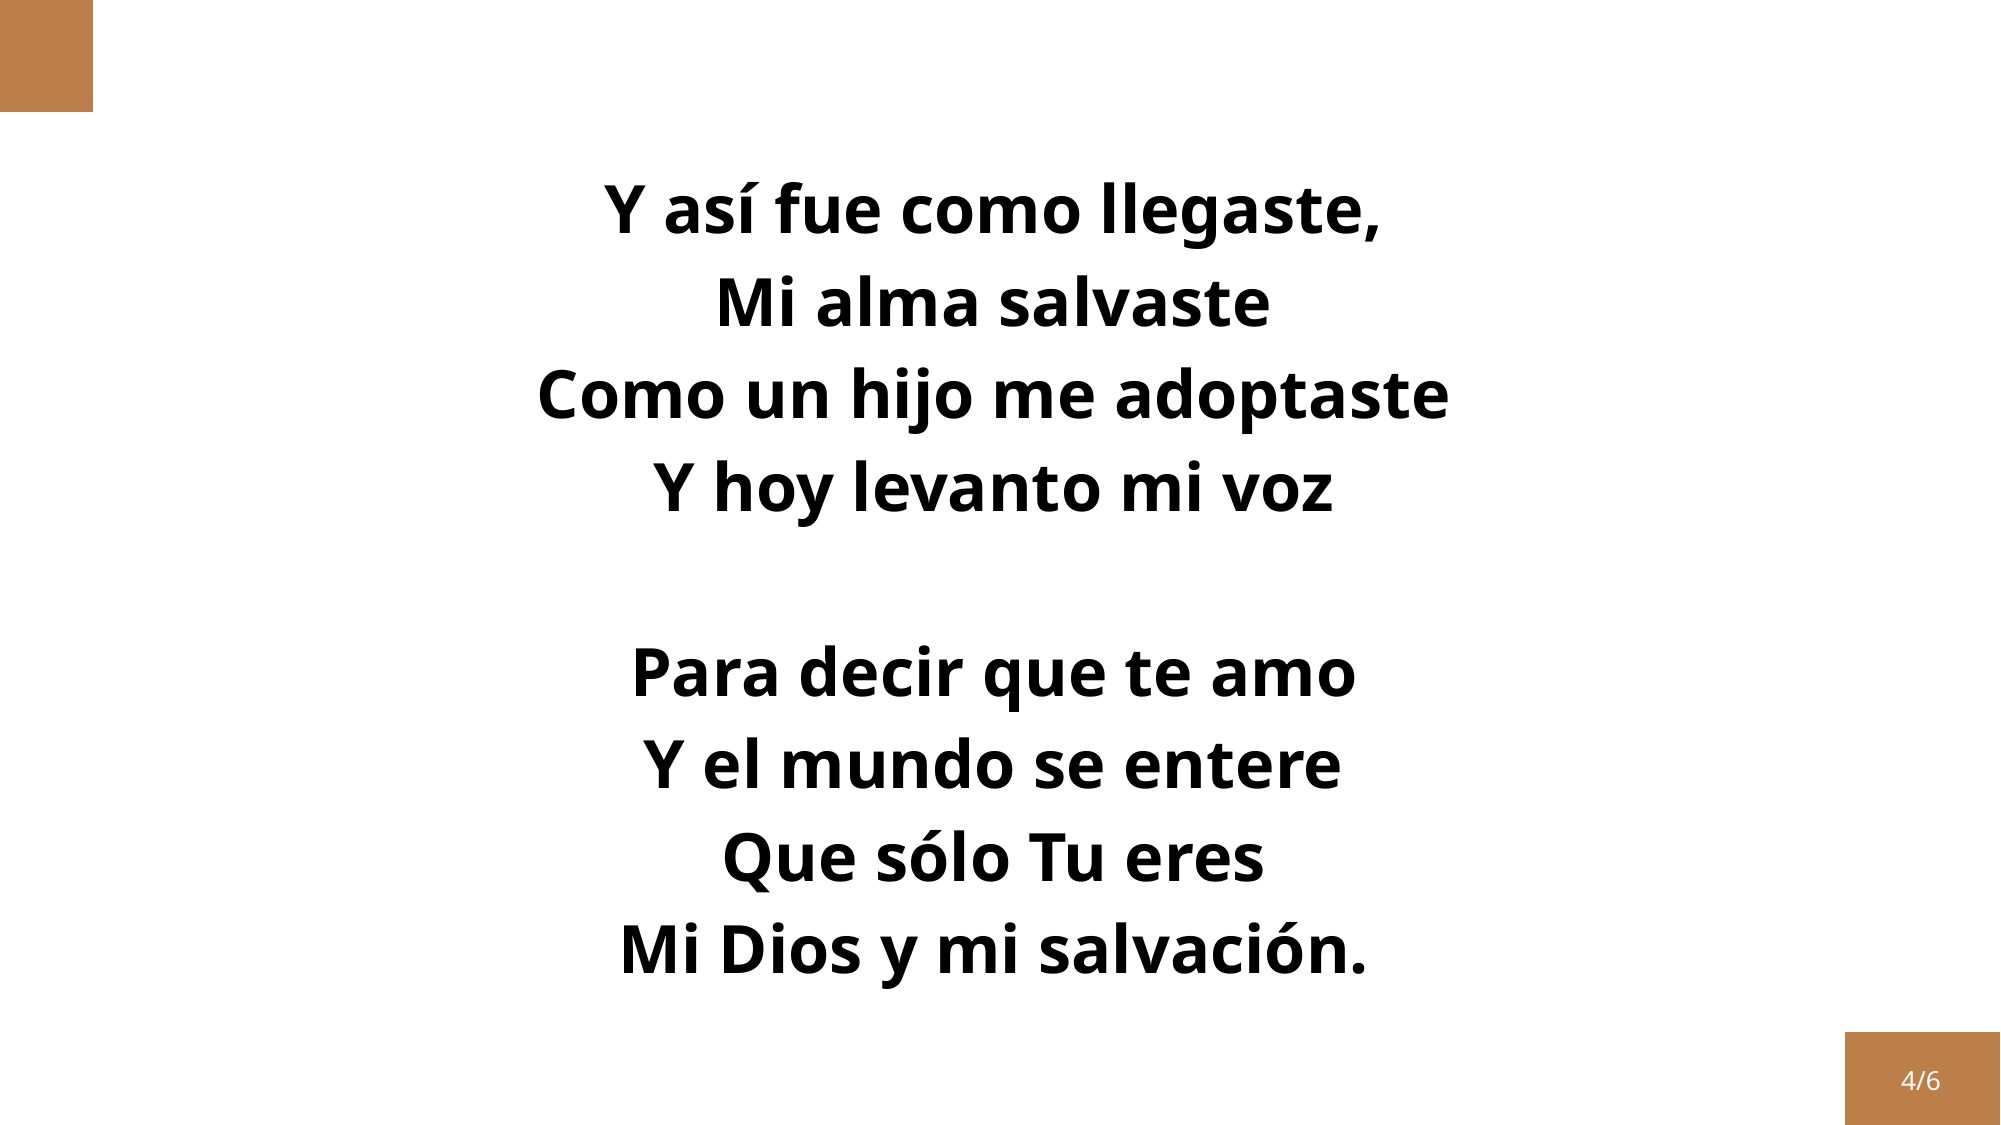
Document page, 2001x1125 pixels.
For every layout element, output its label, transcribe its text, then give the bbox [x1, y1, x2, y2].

text_box Y así fue como llegaste, Mi alma salvaste Como un hijo me adoptaste Y hoy levanto mi voz Para decir que te amo Y el mundo se entere Que sólo Tu eres Mi Dios y mi salvación. [224, 167, 1764, 987]
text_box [1875, 1000, 1969, 1125]
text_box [0, 0, 93, 113]
